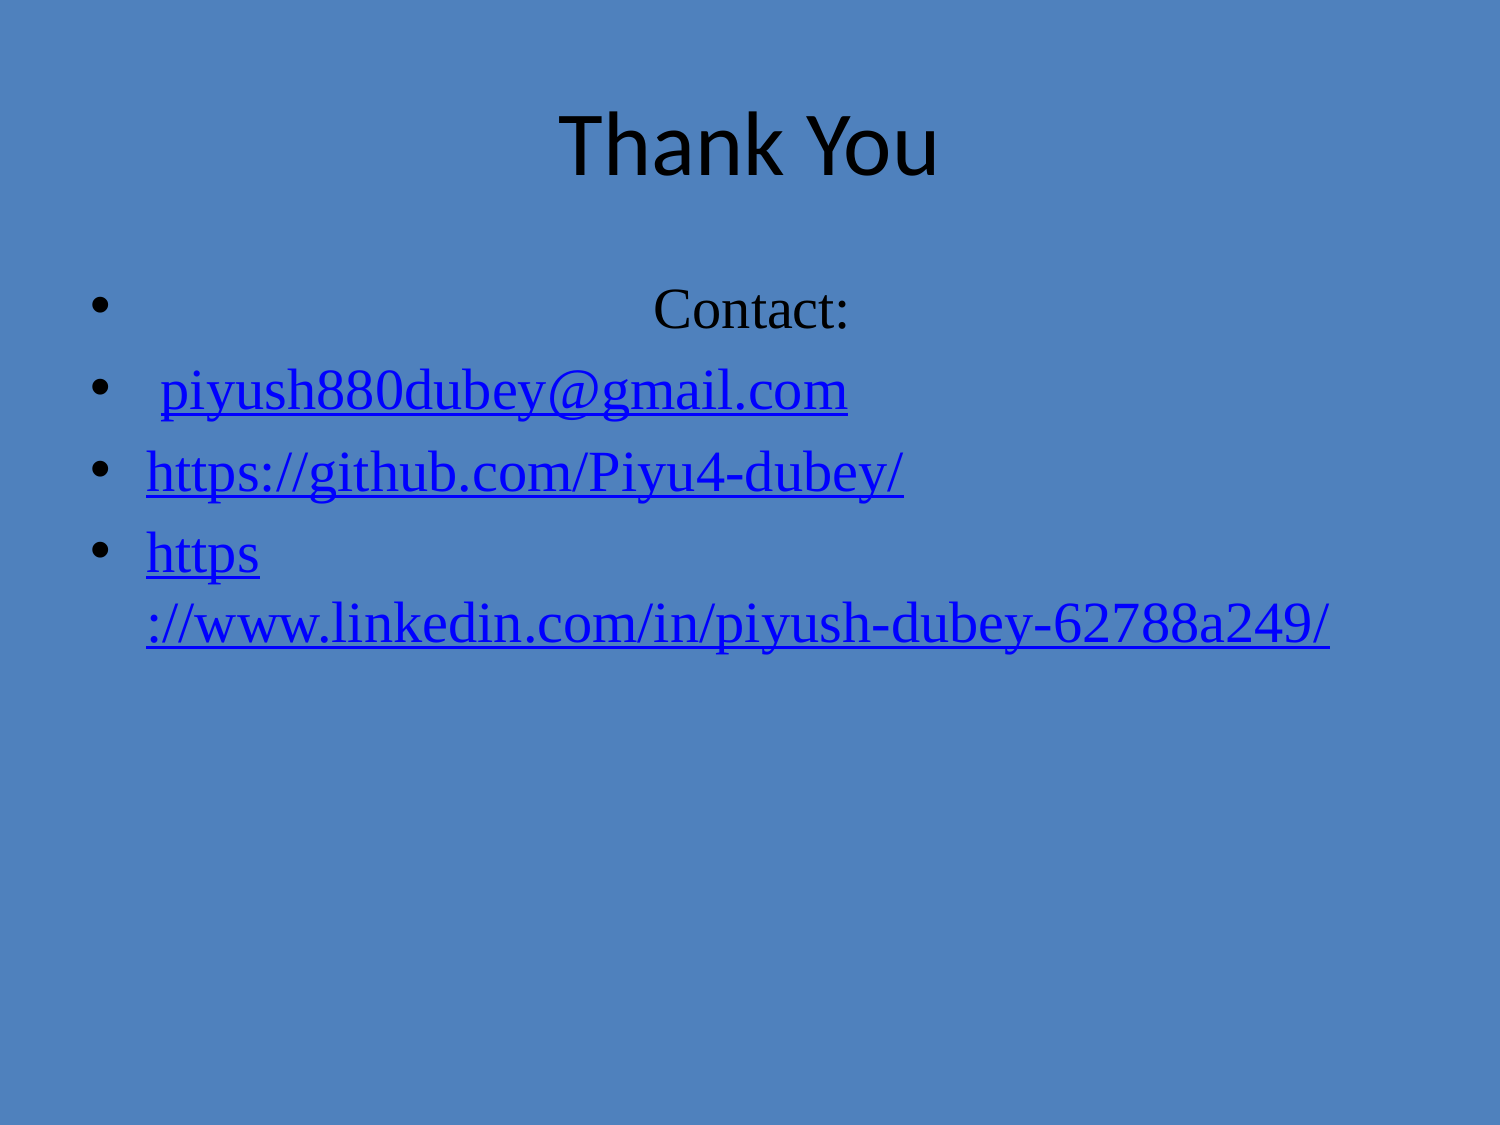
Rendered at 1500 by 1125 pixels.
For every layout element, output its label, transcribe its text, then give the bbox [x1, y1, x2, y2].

title Thank You [75, 45, 1425, 233]
list Contact: piyush880dubey@gmail.com https://github.com/Piyu4-dubey/ https://www.linkedin.com/in/piyush-dubey-62788a249/ [75, 262, 1425, 1005]
